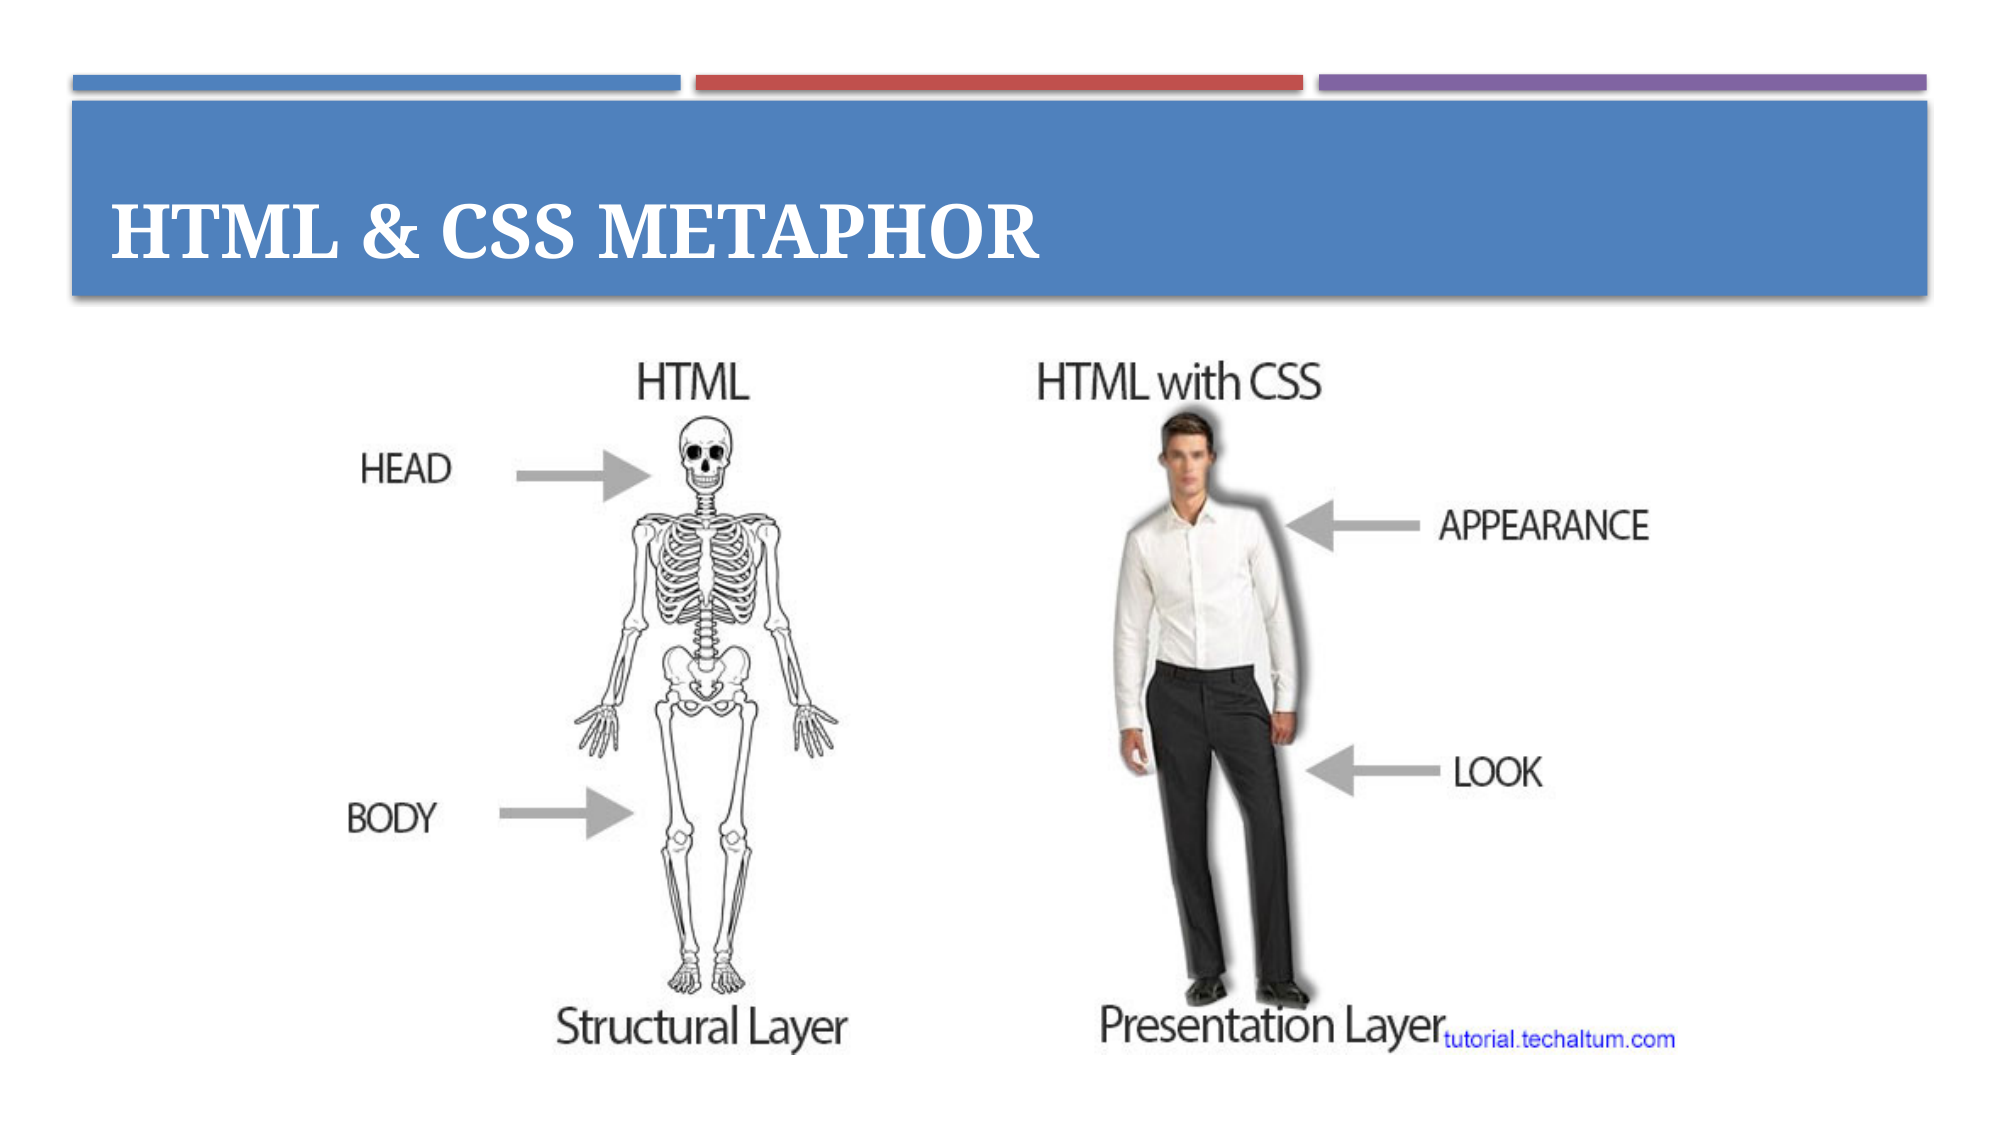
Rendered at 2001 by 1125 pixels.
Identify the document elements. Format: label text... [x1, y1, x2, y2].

text_box HTML & CSS metaphor [95, 115, 1905, 282]
picture [322, 345, 1678, 1056]
